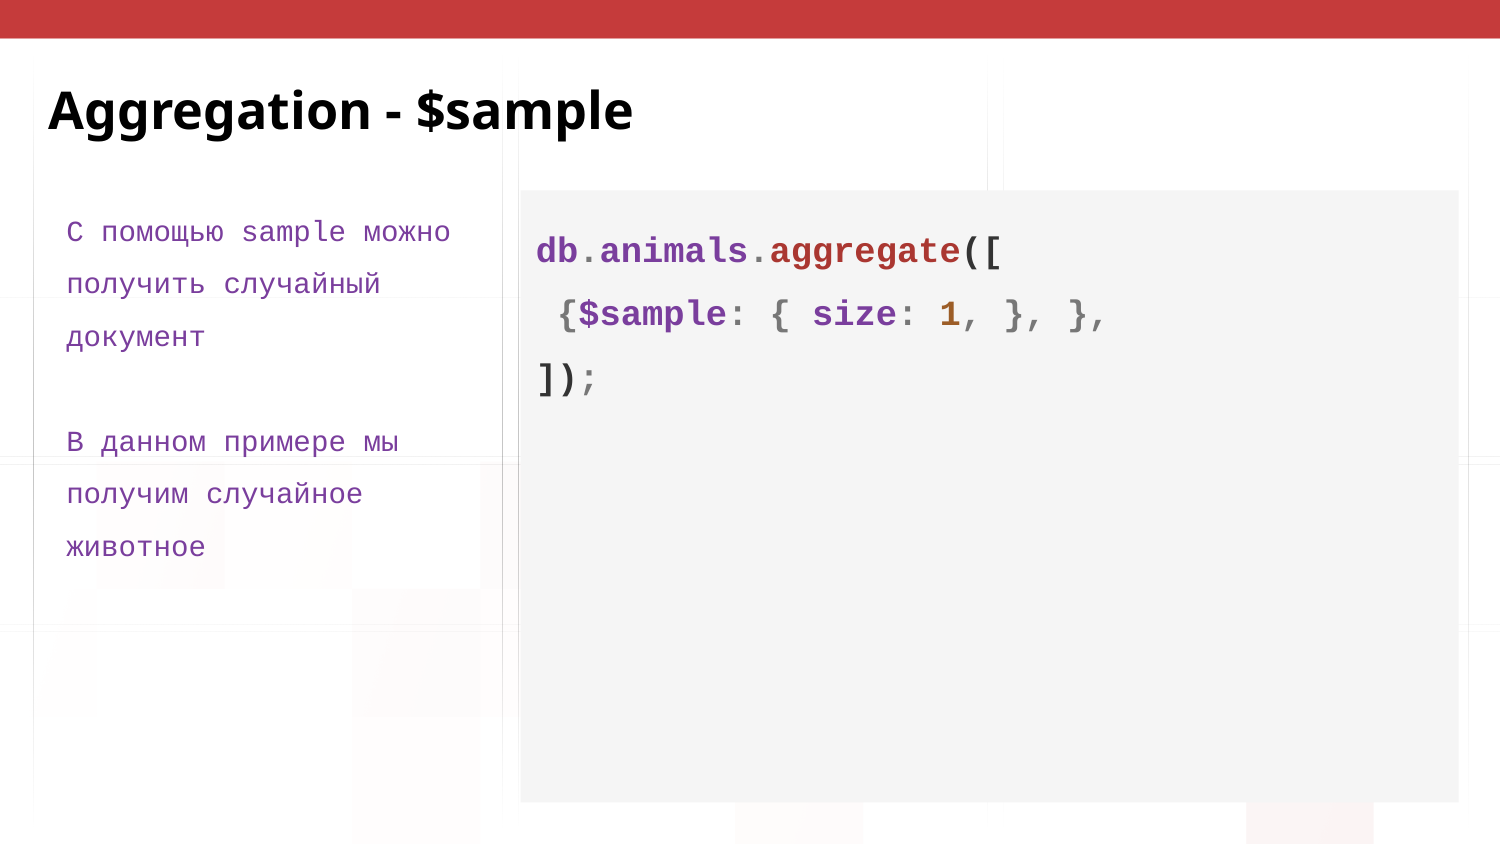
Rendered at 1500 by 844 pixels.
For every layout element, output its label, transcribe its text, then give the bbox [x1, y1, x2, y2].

text_box С помощью sample можно получить случайный документ В данном примере мы получим случайное животное [51, 179, 505, 289]
title Aggregation - $sample [33, 62, 1396, 157]
picture [0, 0, 1500, 844]
list db.animals.aggregate([ {$sample: { size: 1, }, }, ]); [520, 190, 1459, 803]
